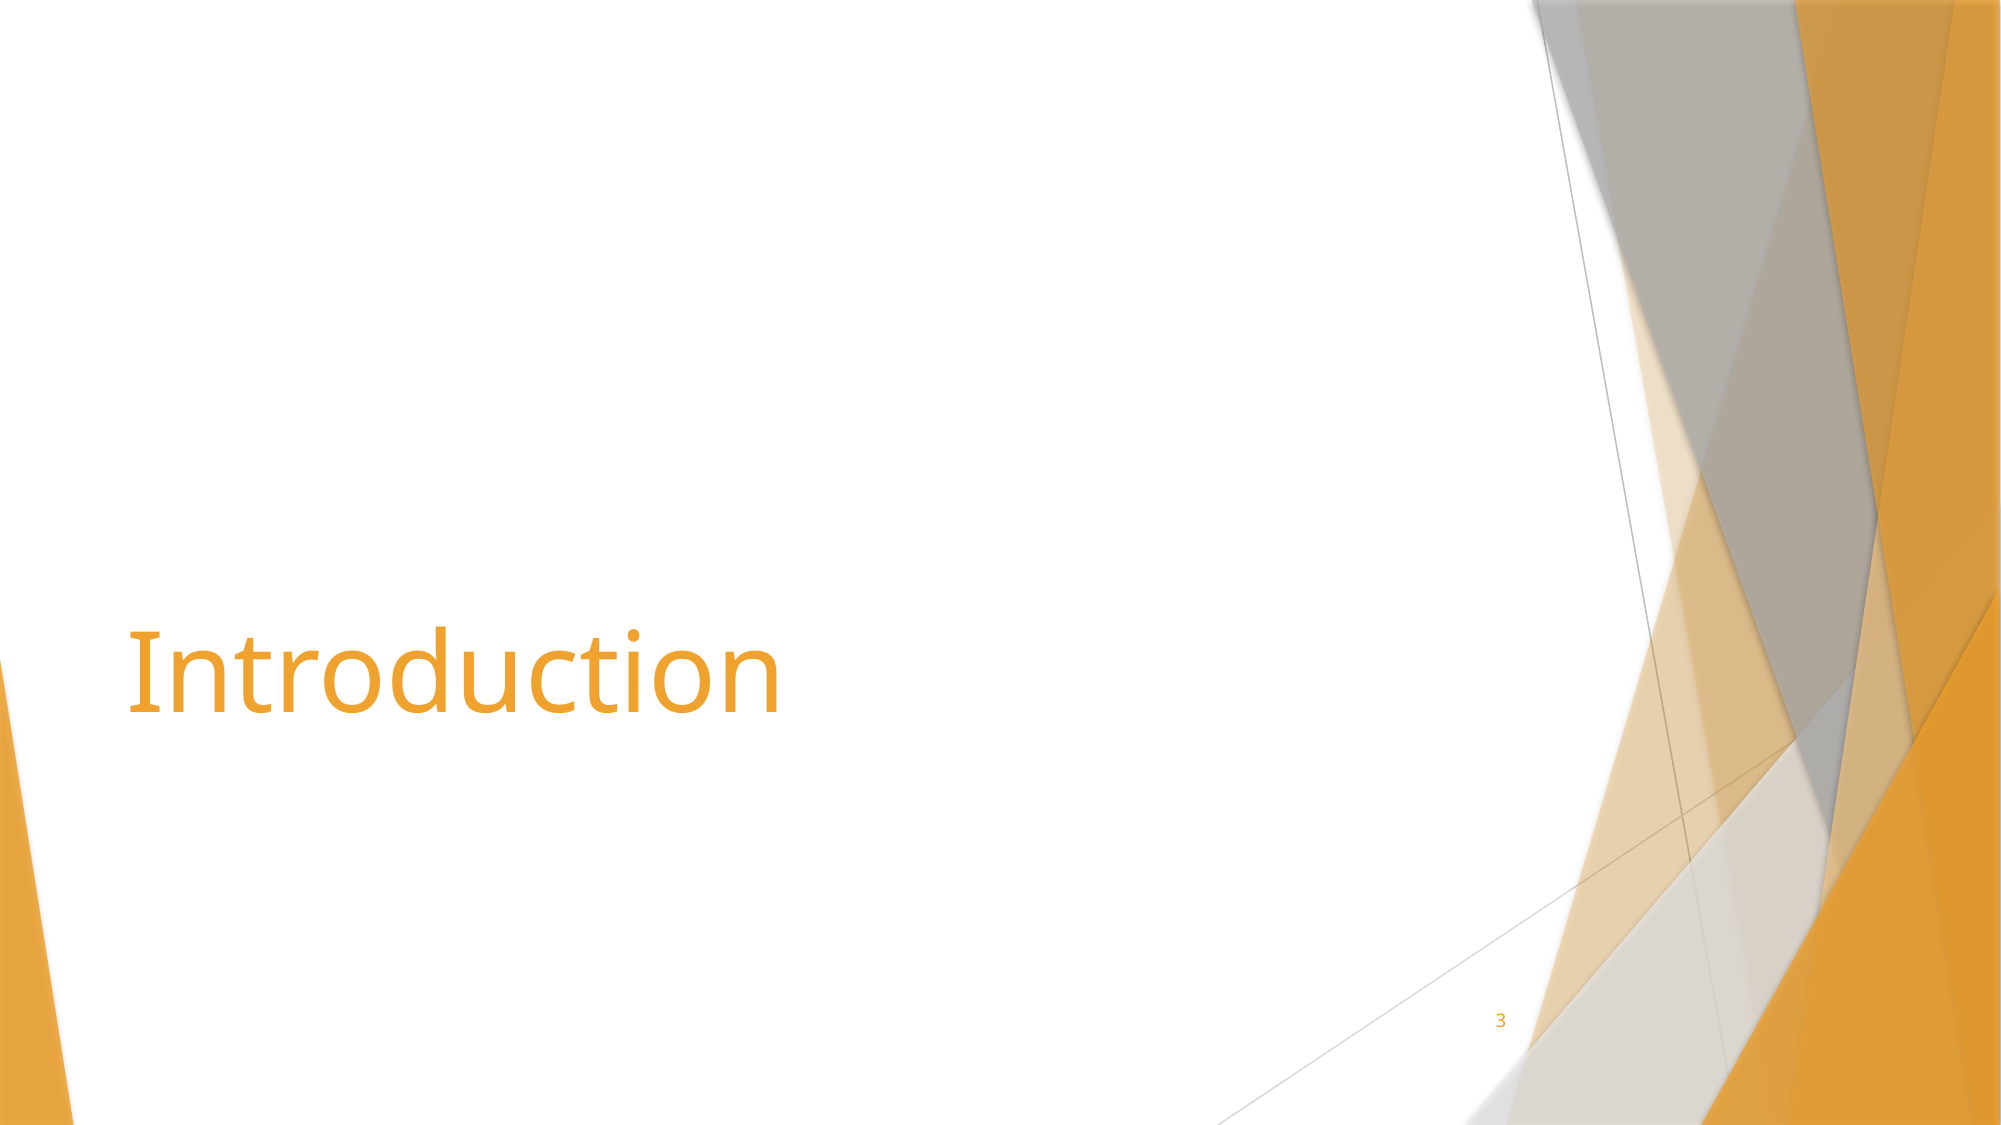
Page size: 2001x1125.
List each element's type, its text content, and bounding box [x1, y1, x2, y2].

title Introduction [111, 443, 1522, 743]
slide_number 3 [1409, 991, 1522, 1051]
